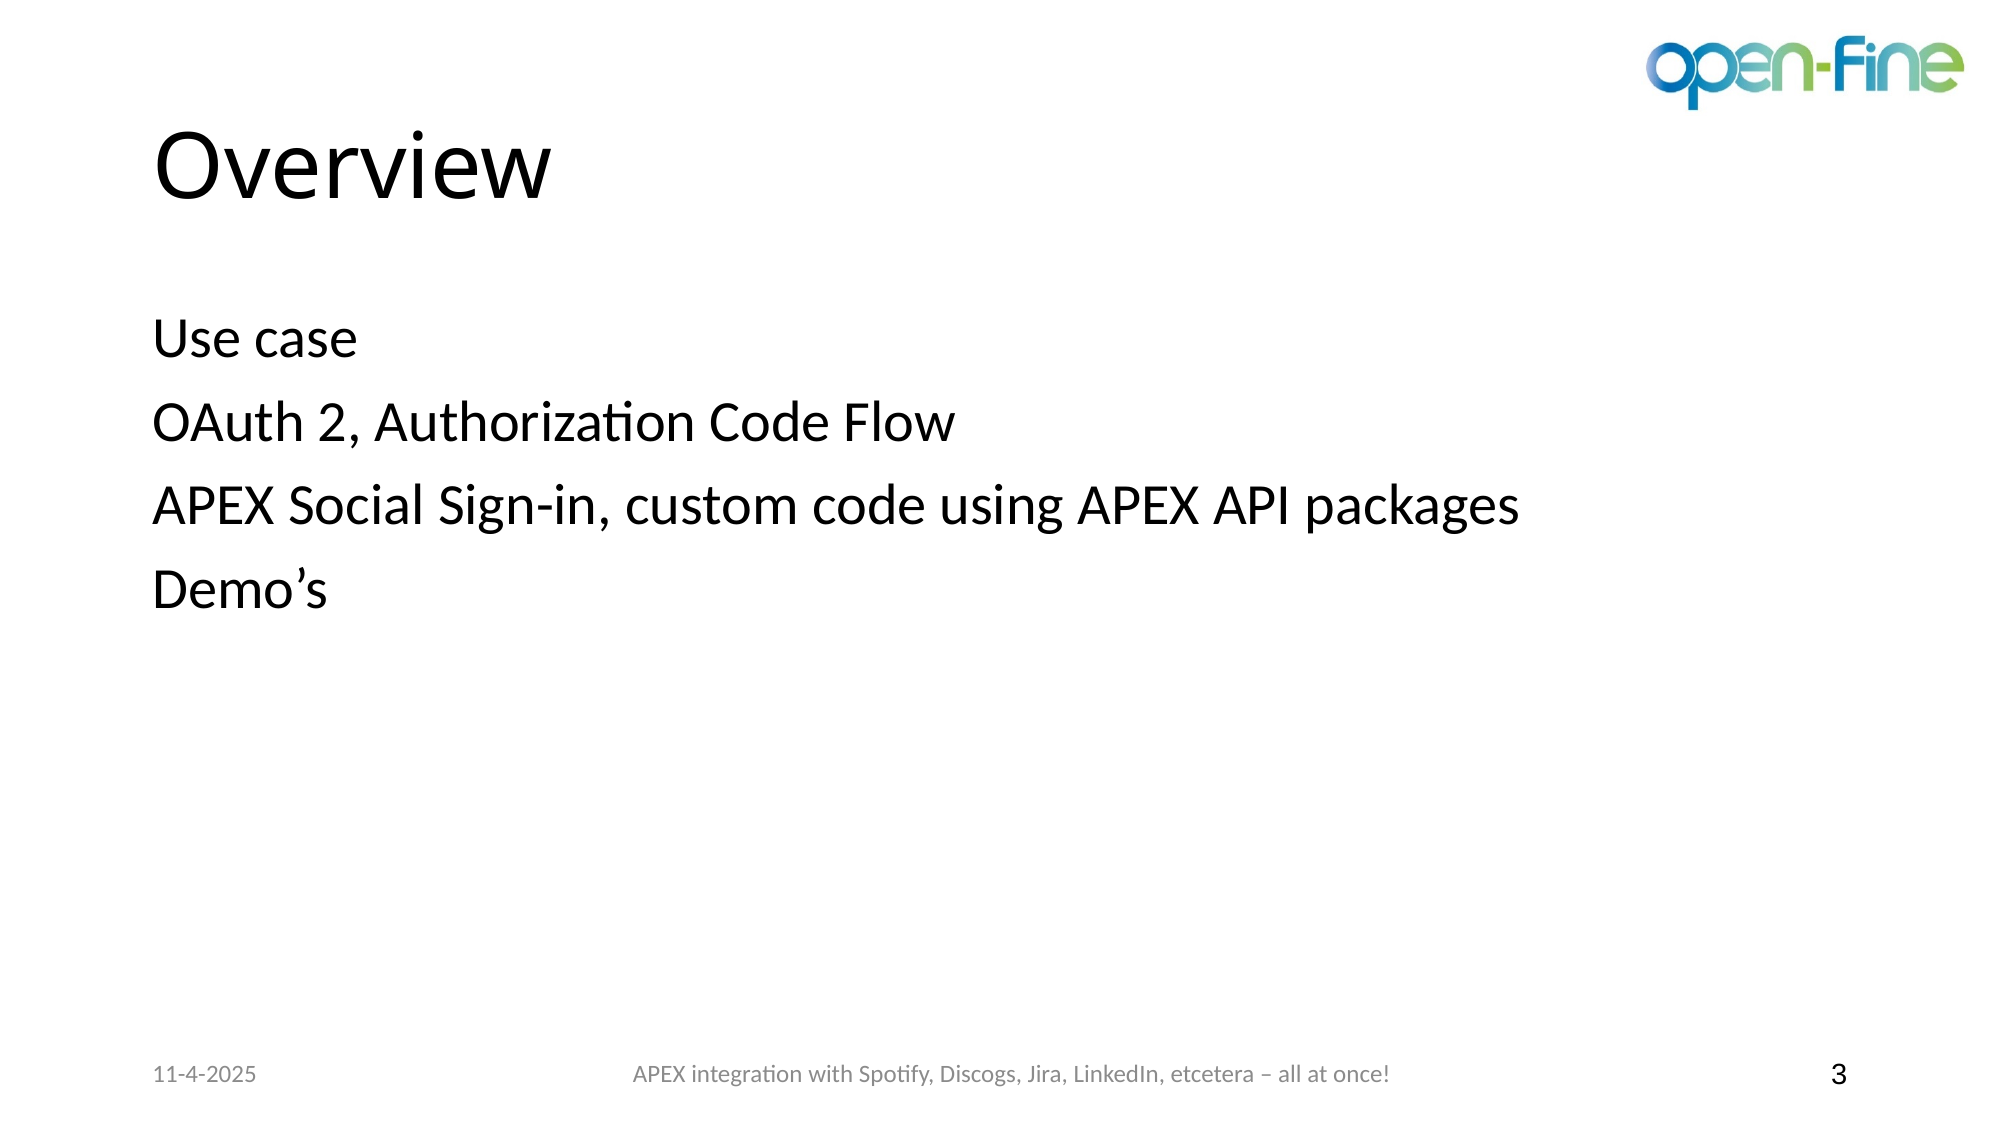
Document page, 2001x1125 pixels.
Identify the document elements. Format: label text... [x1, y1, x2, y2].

list Use case OAuth 2, Authorization Code Flow APEX Social Sign-in, custom code using APEX API packages Demo’s [137, 299, 1863, 1014]
slide_number 3 [1412, 1042, 1863, 1103]
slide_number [137, 1042, 540, 1103]
title Overview [137, 59, 1863, 278]
picture [1641, 29, 1969, 116]
footer APEX integration with Spotify, Discogs, Jira, LinkedIn, etcetera – all at once! [540, 1042, 1412, 1103]
